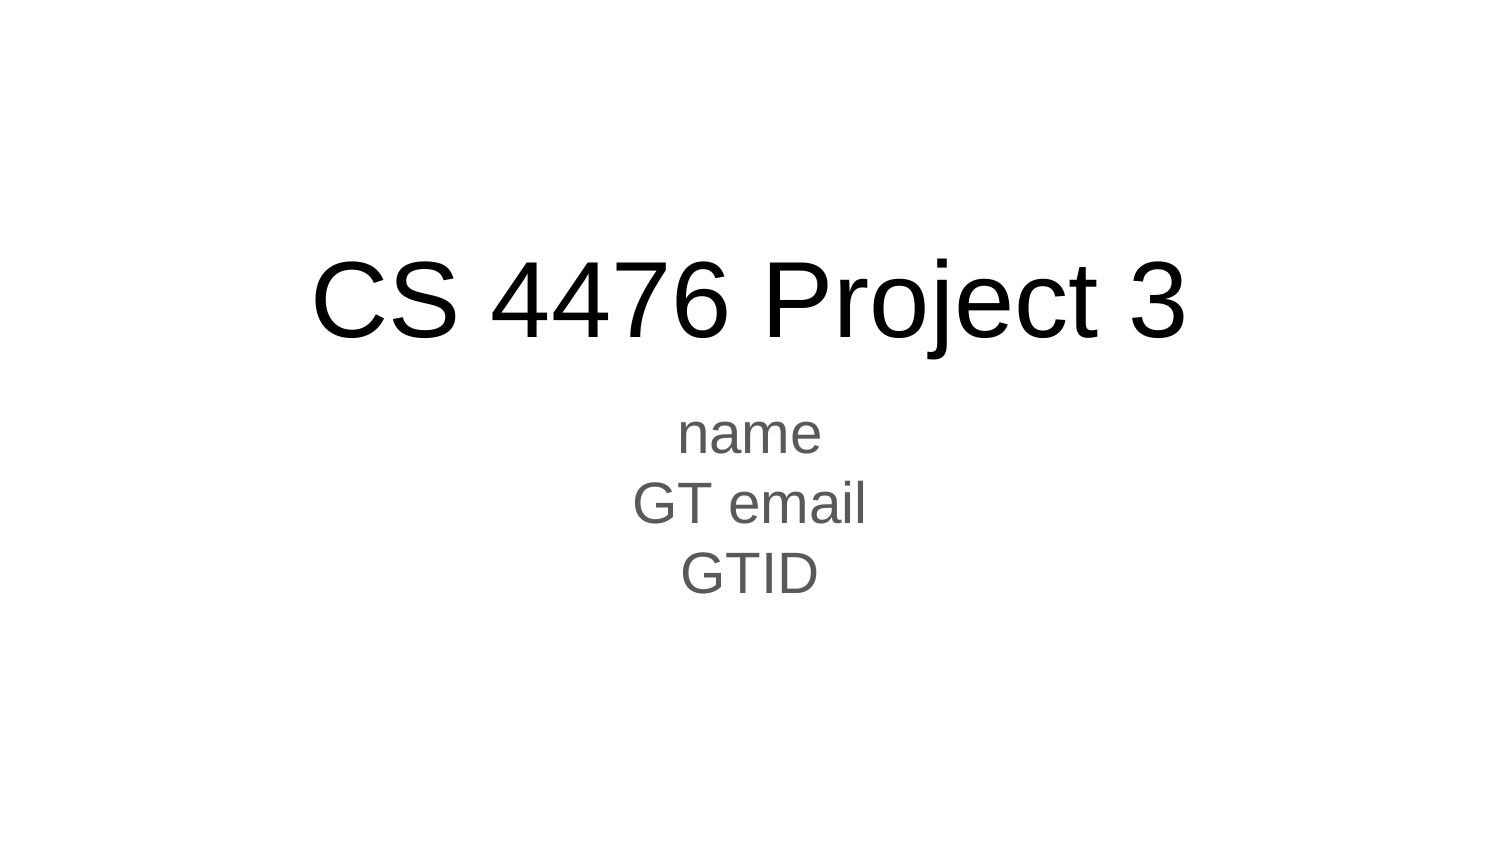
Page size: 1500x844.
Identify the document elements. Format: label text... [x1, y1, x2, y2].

title CS 4476 Project 3 [51, 37, 1449, 375]
subtitle name GT email GTID [51, 380, 1449, 676]
